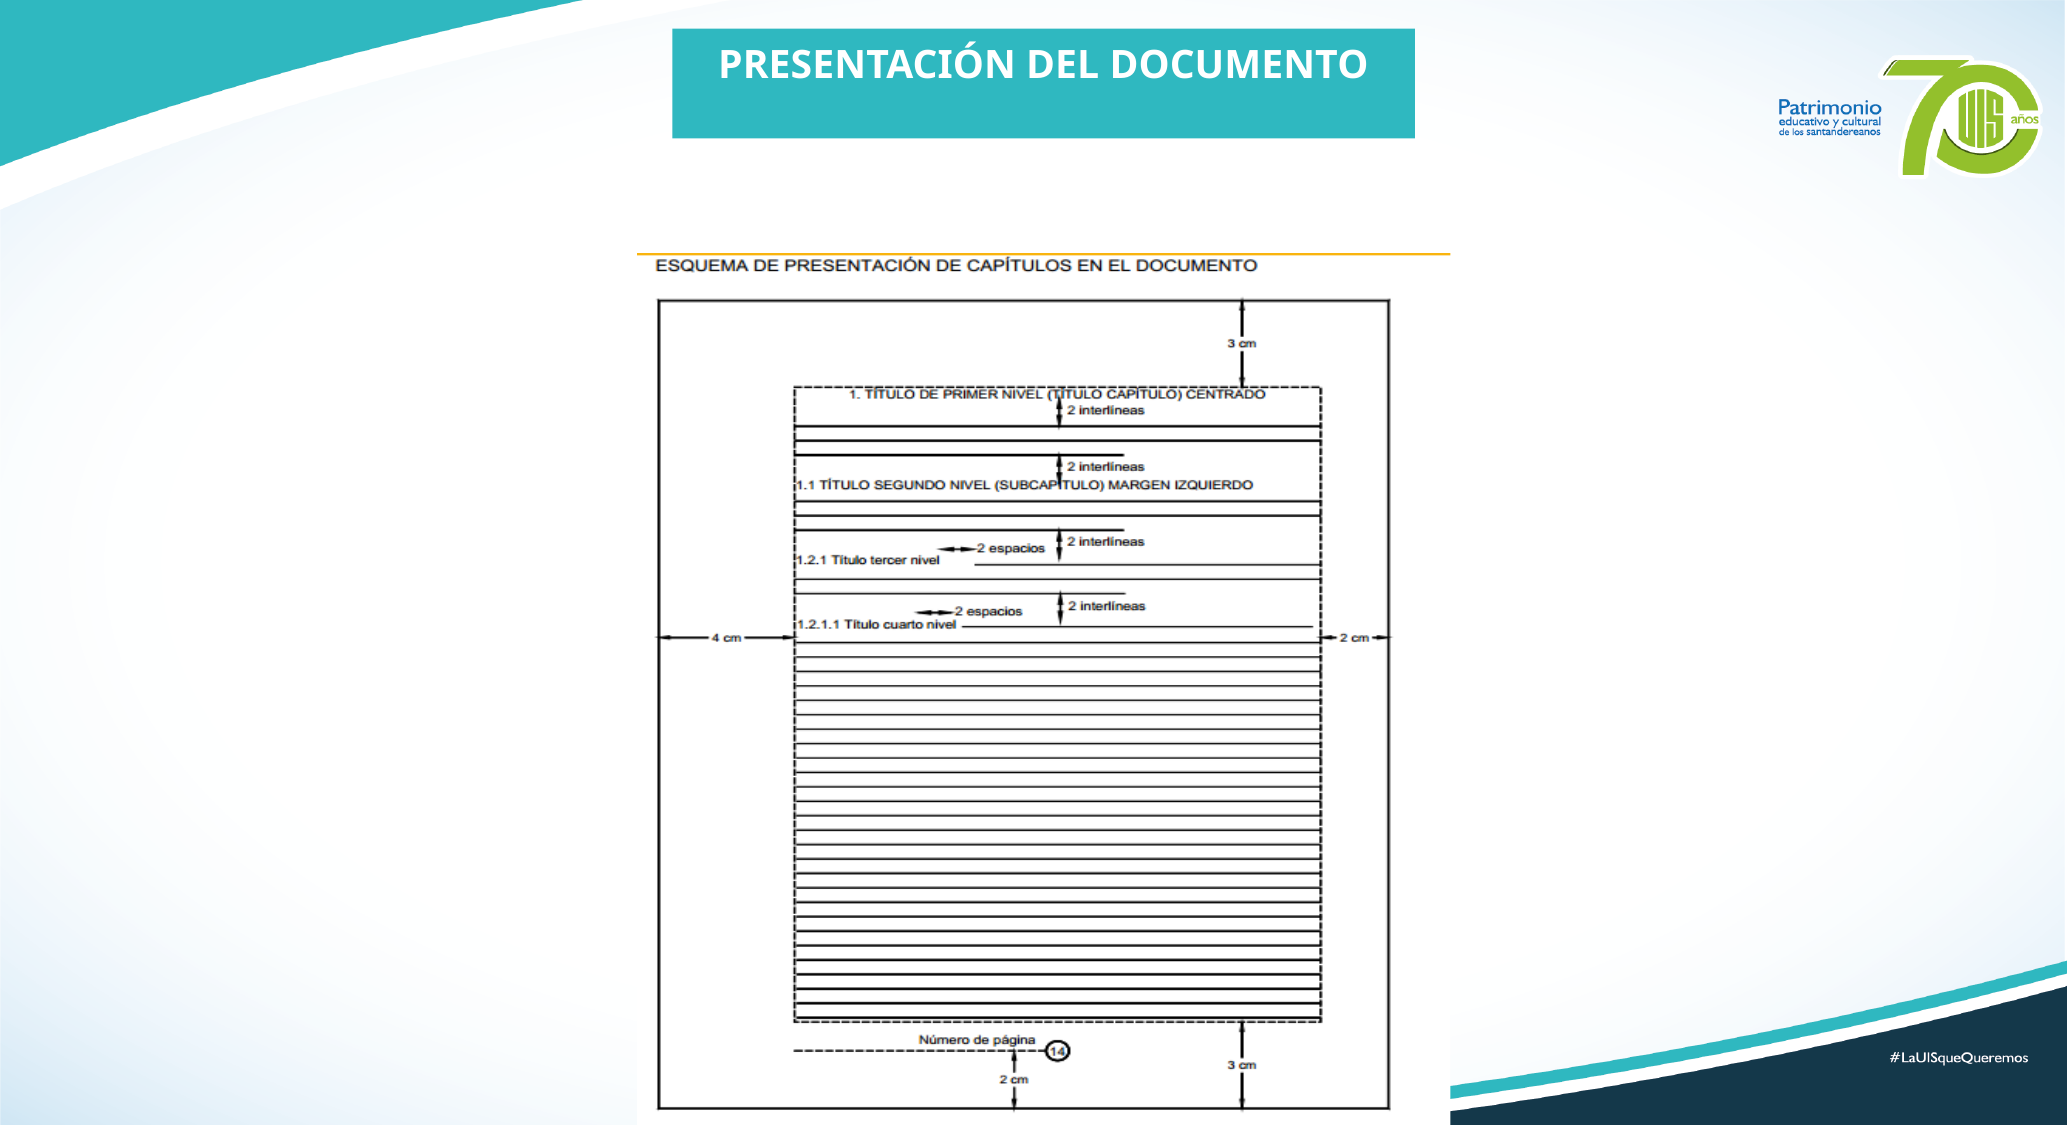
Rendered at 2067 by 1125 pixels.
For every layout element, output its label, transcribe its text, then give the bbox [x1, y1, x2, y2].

picture [0, 0, 2067, 1125]
text_box PRESENTACIÓN DEL DOCUMENTO [672, 28, 1415, 139]
